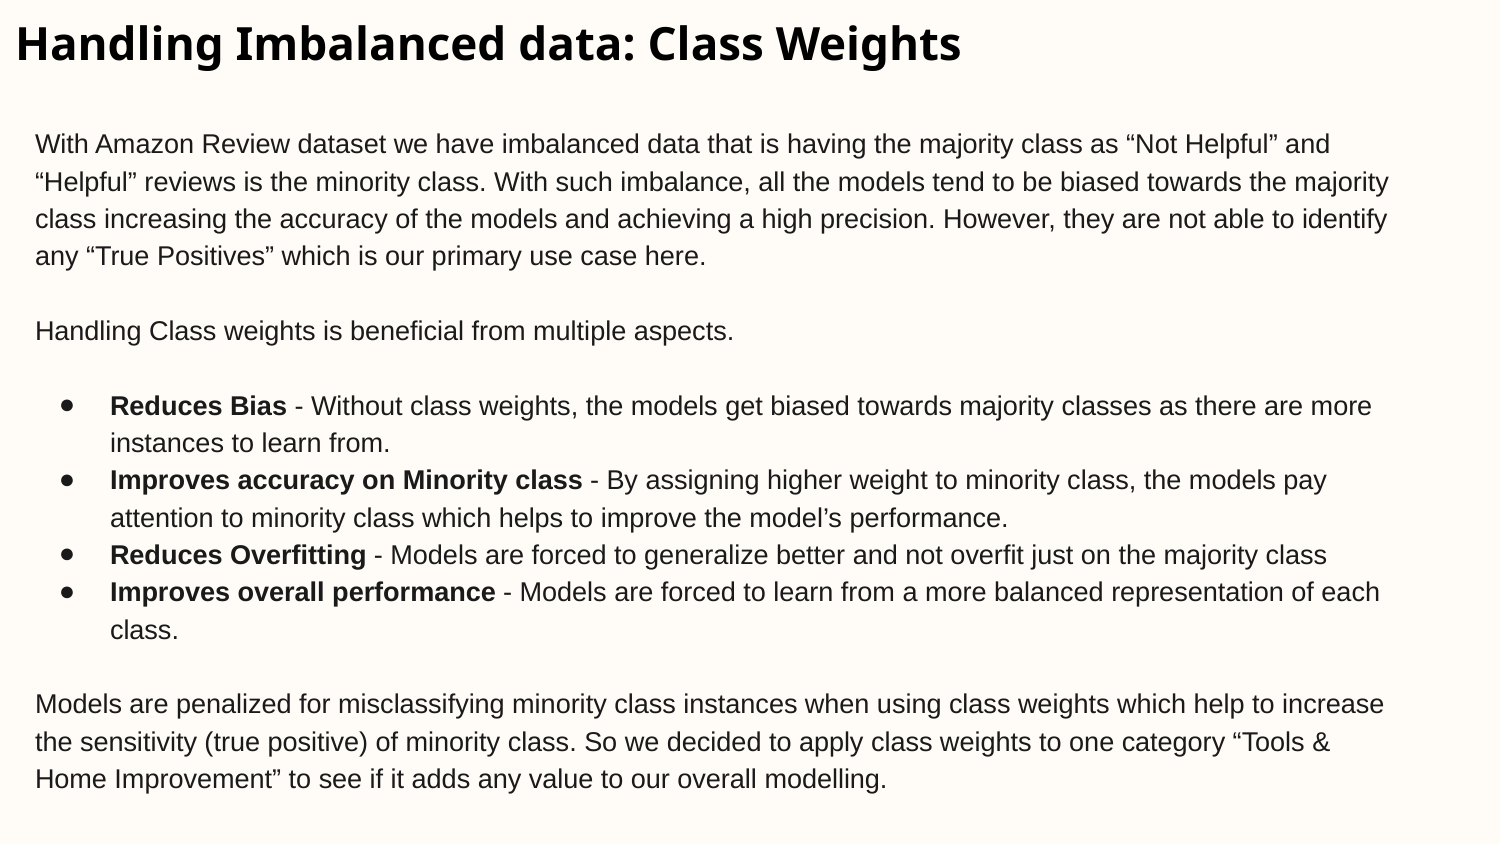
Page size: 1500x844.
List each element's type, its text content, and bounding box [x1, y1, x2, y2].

picture [453, 71, 817, 496]
list With Amazon Review dataset we have imbalanced data that is having the majority class as “Not Helpful” and “Helpful” reviews is the minority class. With such imbalance, all the models tend to be biased towards the majority class increasing the accuracy of the models and achieving a high precision. However, they are not able to identify any “True Positives” which is our primary use case here. Handling Class weights is beneficial from multiple aspects. Reduces Bias - Without class weights, the models get biased towards majority classes as there are more instances to learn from. Improves accuracy on Minority class - By assigning higher weight to minority class, the models pay attention to minority class which helps to improve the model’s performance. Reduces Overfitting - Models are forced to generalize better and not overfit just on the majority class Improves overall performance - Models are forced to learn from a more balanced representation of each class. Models are penalized for misclassifying minority class instances when using class weights which help to increase the sensitivity (true positive) of minority class. So we decided to apply class weights to one category “Tools & Home Improvement” to see if it adds any value to our overall modelling. [20, 107, 1418, 737]
title Handling Imbalanced data: Class Weights [0, 0, 1454, 100]
